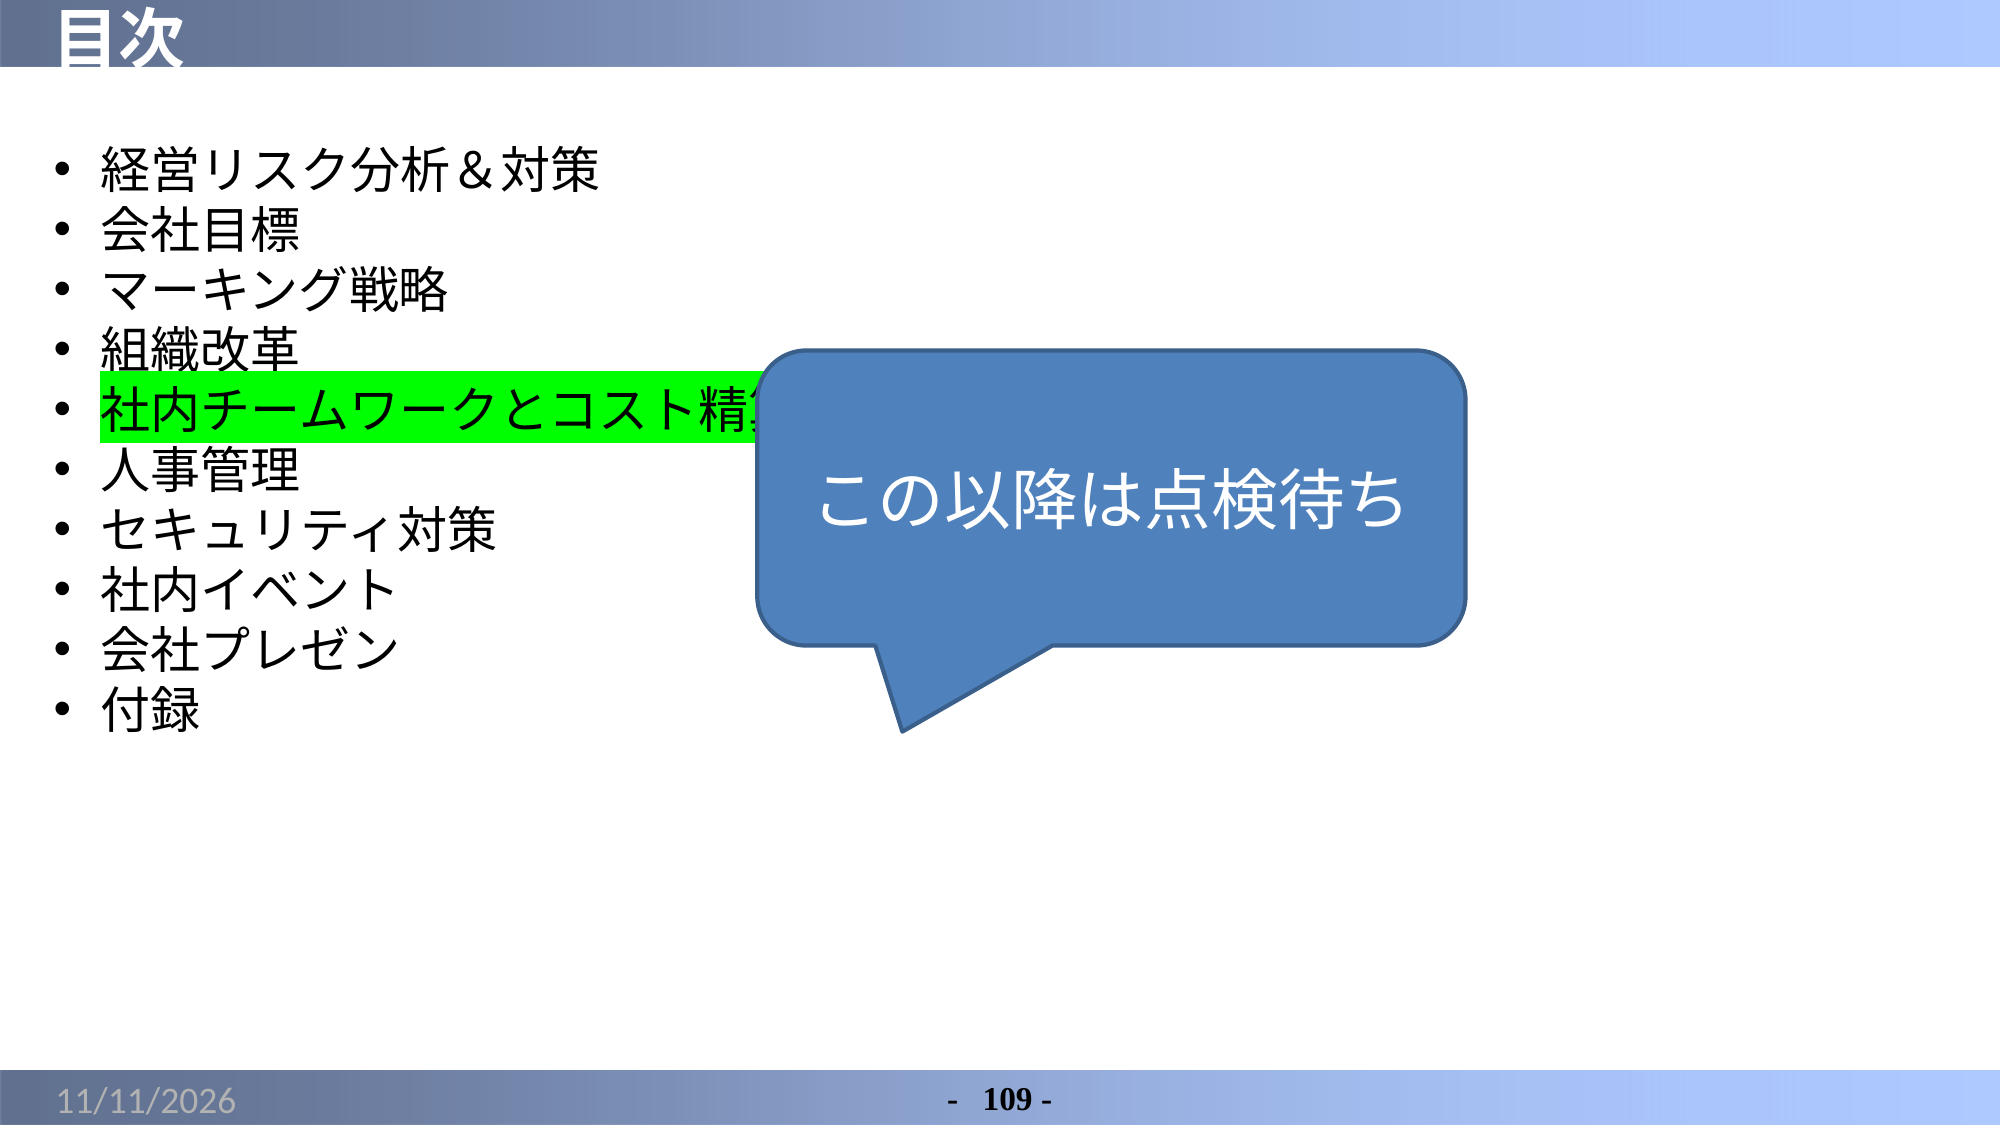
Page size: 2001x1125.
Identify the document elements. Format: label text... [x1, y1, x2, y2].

title 目次 [52, 0, 1946, 71]
list 経営リスク分析＆対策 会社目標 マーキング戦略 組織改革 社内チームワークとコスト精算 人事管理 セキュリティ対策 社内イベント 会社プレゼン 付録 [53, 138, 1947, 805]
slide_number - 109 - [934, 1078, 1063, 1117]
text_box この以降は点検待ち [755, 348, 1468, 734]
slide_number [55, 1076, 516, 1122]
